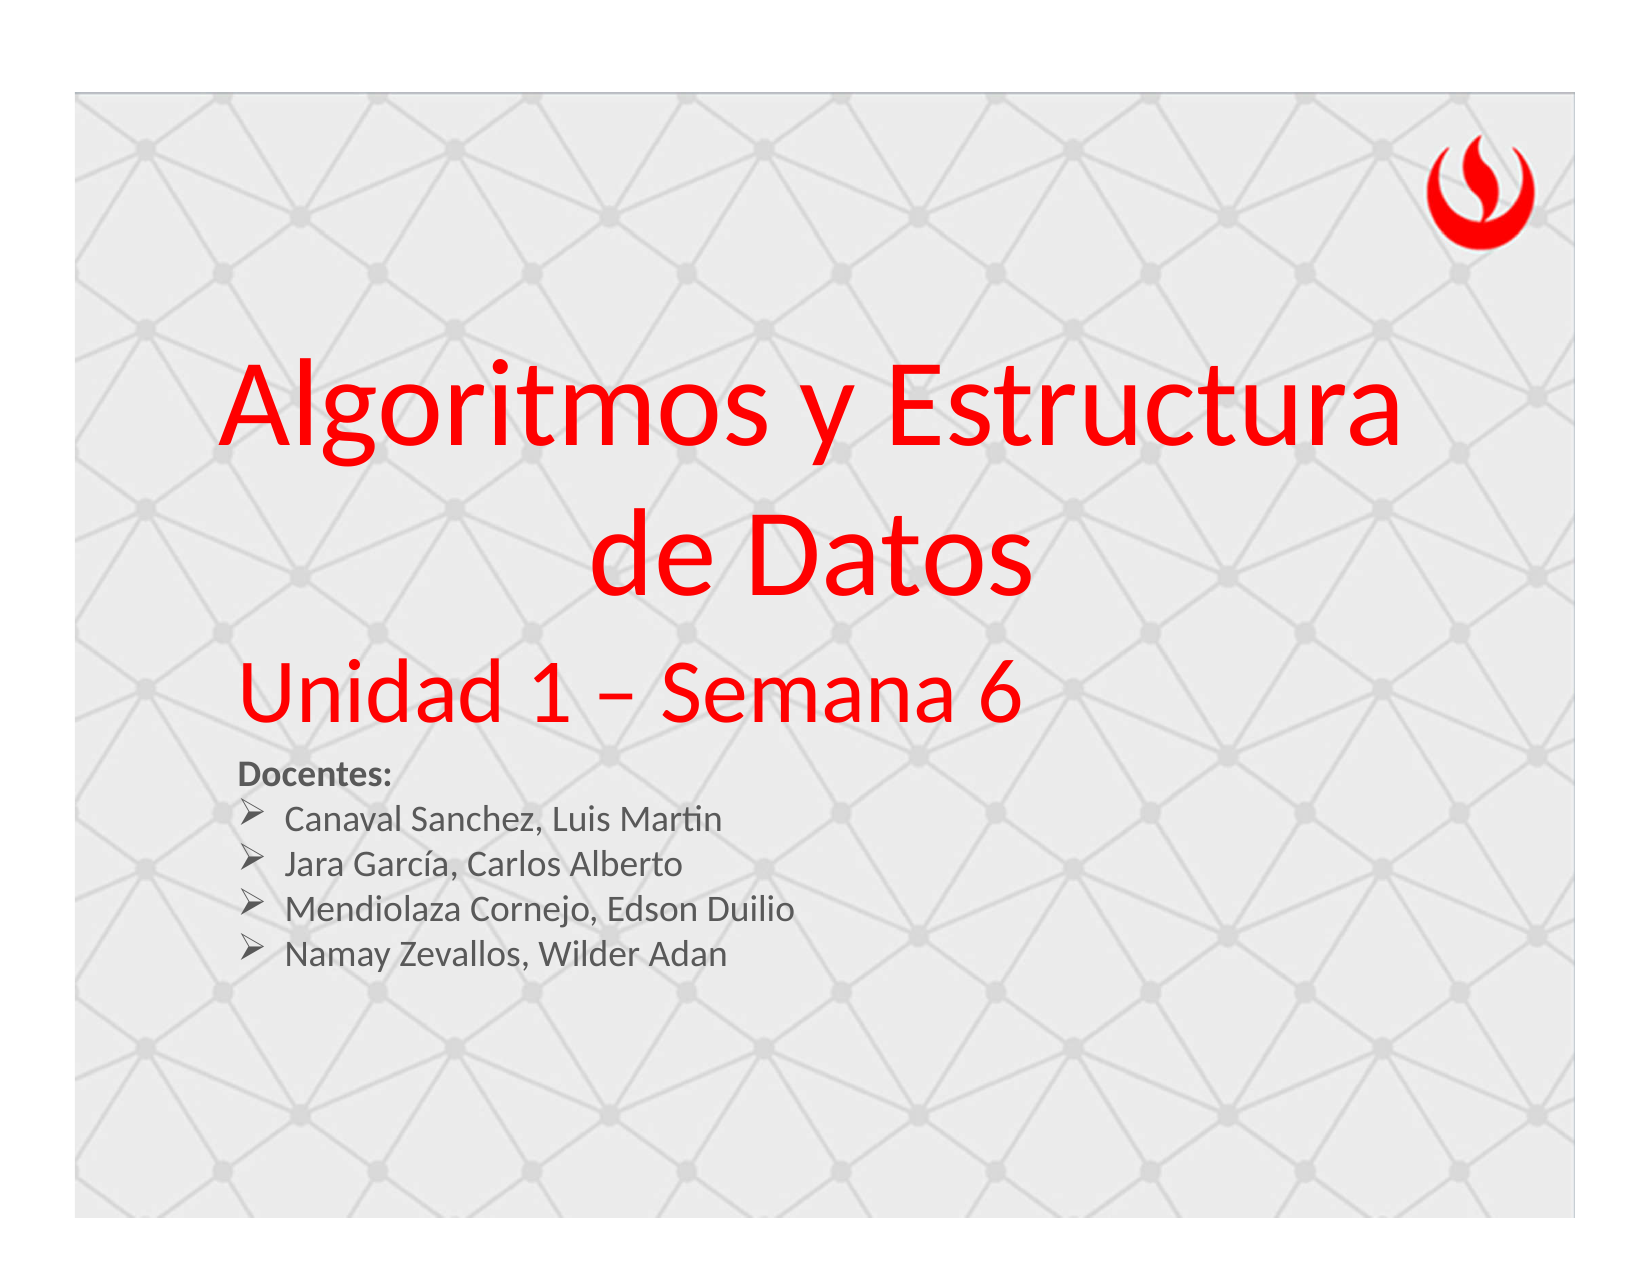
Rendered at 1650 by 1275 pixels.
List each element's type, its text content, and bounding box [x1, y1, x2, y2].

text_box [74, 92, 1575, 1218]
text_box Docentes: Canaval Sanchez, Luis Martin Jara García, Carlos Alberto Mendiolaza Cornejo, Edson Duilio Namay Zevallos, Wilder Adan [222, 741, 973, 982]
text_box Algoritmos y Estructura de Datos [174, 350, 1450, 592]
text_box Unidad 1 – Semana 6 [222, 612, 1186, 759]
